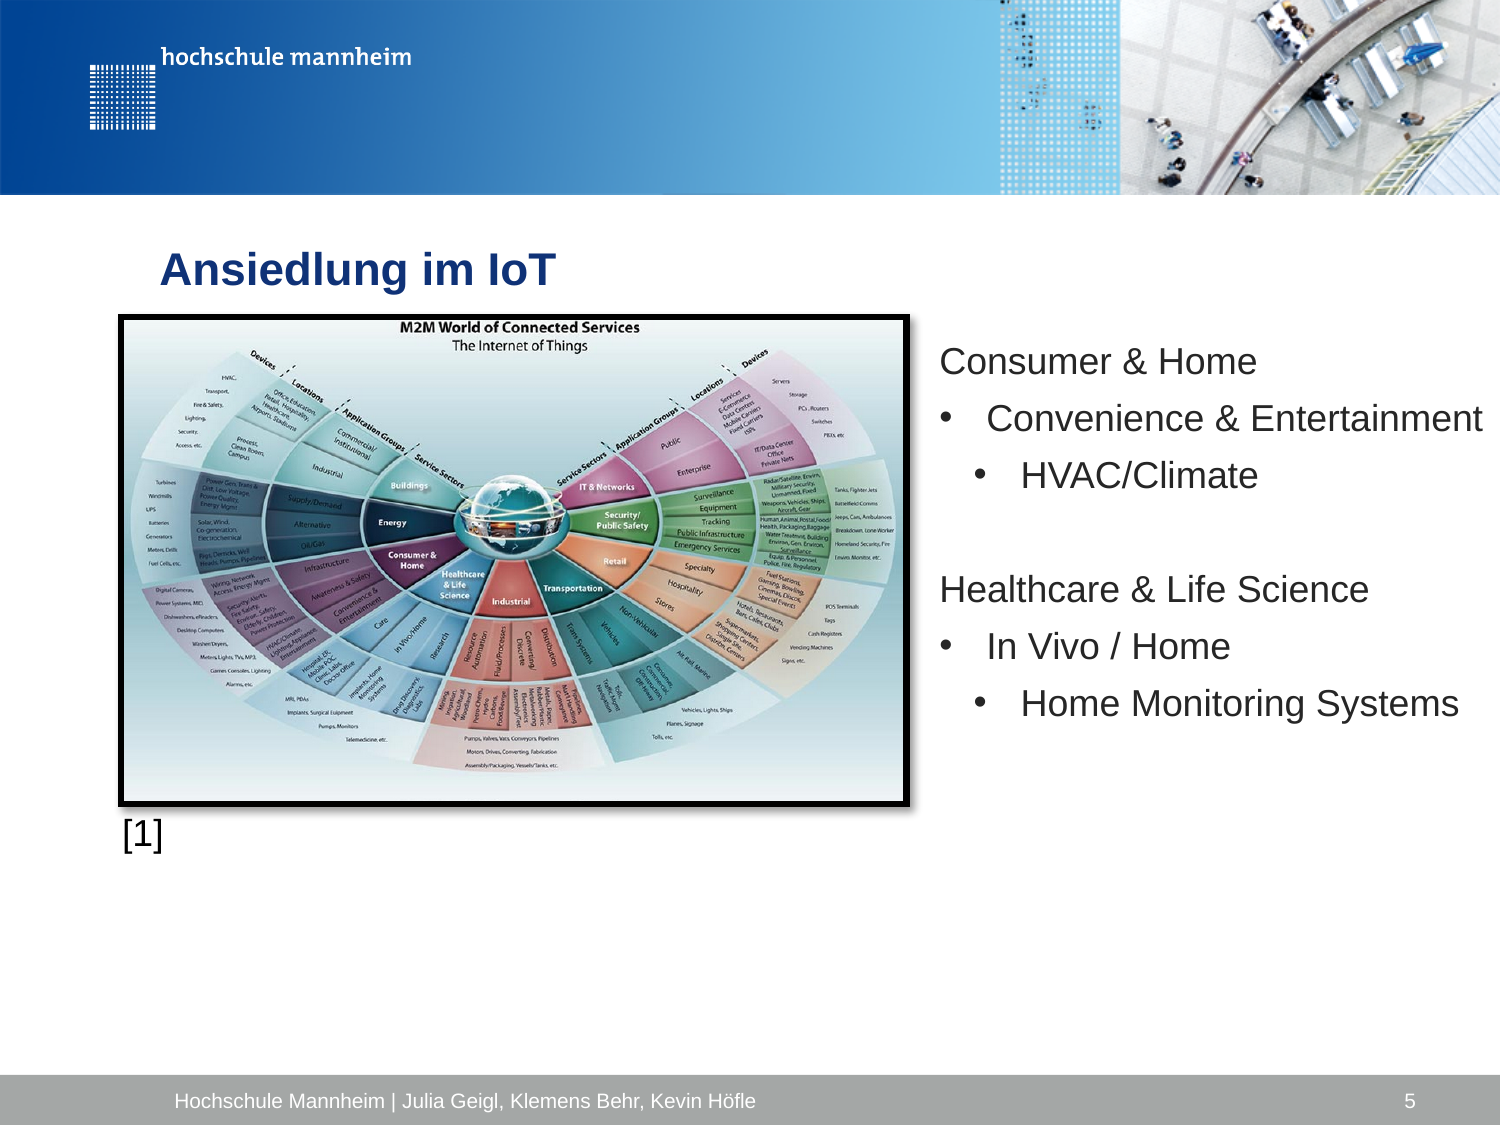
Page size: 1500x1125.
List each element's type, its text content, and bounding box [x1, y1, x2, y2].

footer Hochschule Mannheim | Julia Geigl, Klemens Behr, Kevin Höfle [159, 1074, 1028, 1125]
picture [0, 0, 1500, 195]
title Ansiedlung im IoT [159, 234, 1430, 376]
slide_number 5 [1080, 1074, 1431, 1125]
picture [123, 320, 904, 802]
list Consumer & Home Convenience & Entertainment HVAC/Climate Healthcare & Life Science In Vivo / Home Home Monitoring Systems [939, 332, 1500, 980]
text_box [1] [35, 801, 251, 861]
